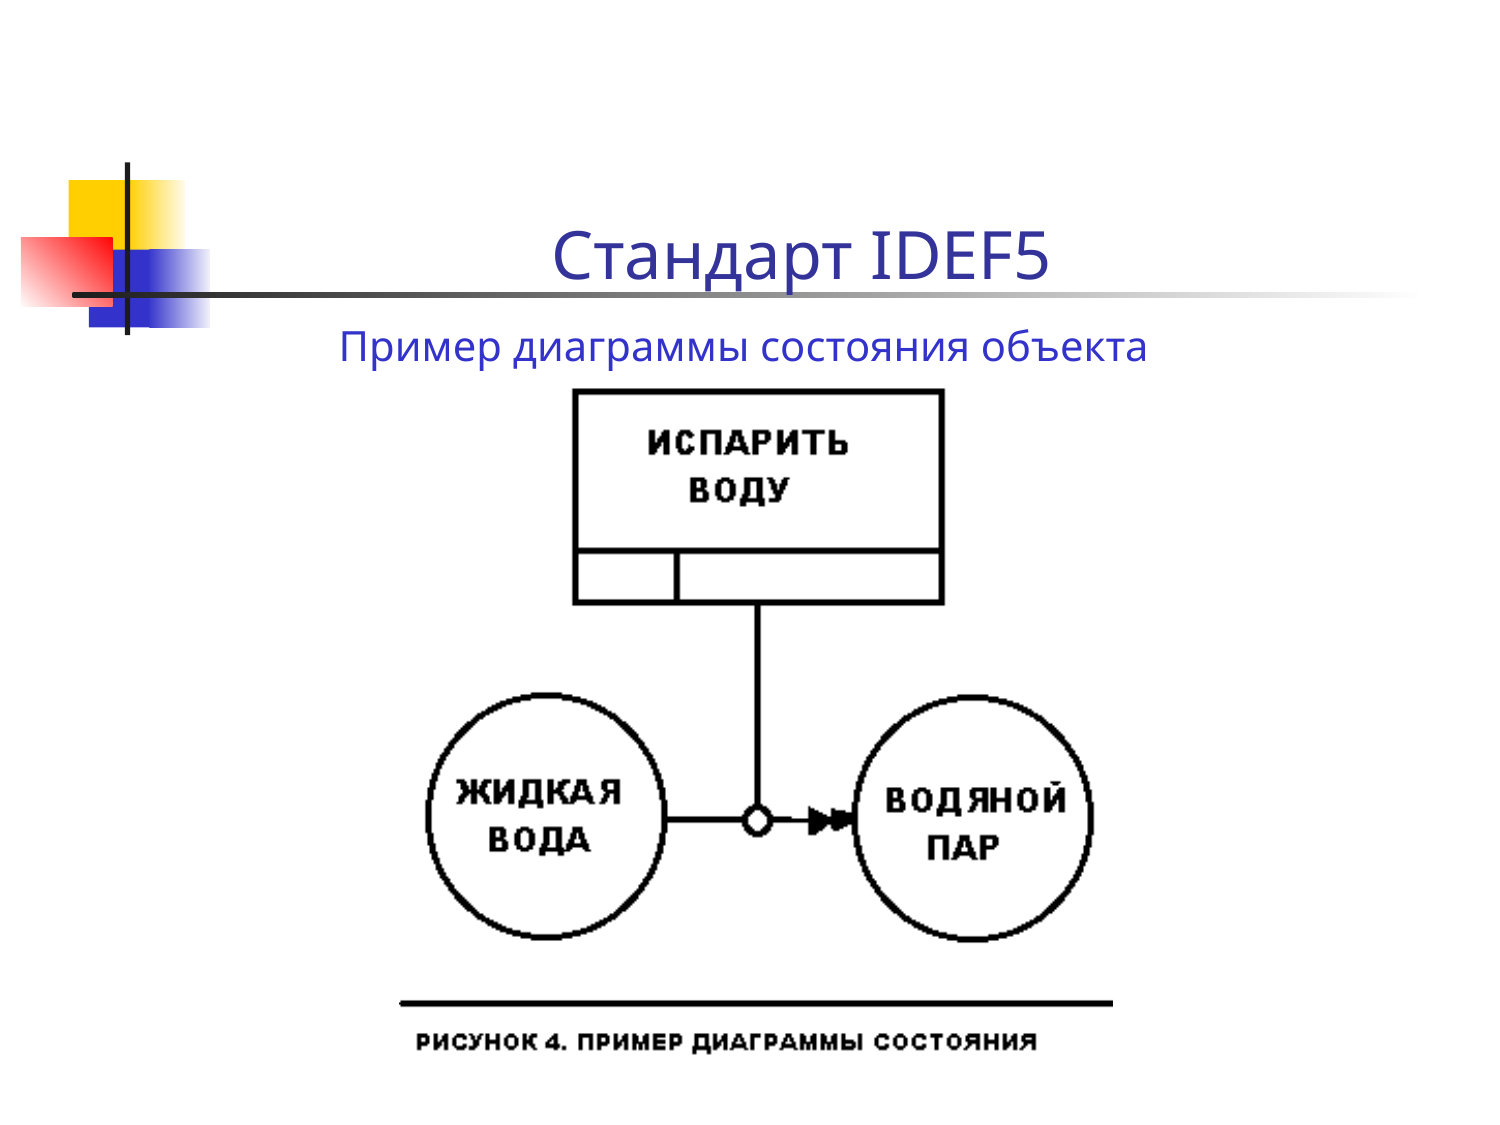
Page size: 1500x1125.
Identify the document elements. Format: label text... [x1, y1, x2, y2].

text_box Пример диаграммы состояния объекта [50, 312, 1438, 378]
text_box Стандарт IDEF5 [162, 50, 1441, 300]
picture [399, 387, 1113, 1063]
